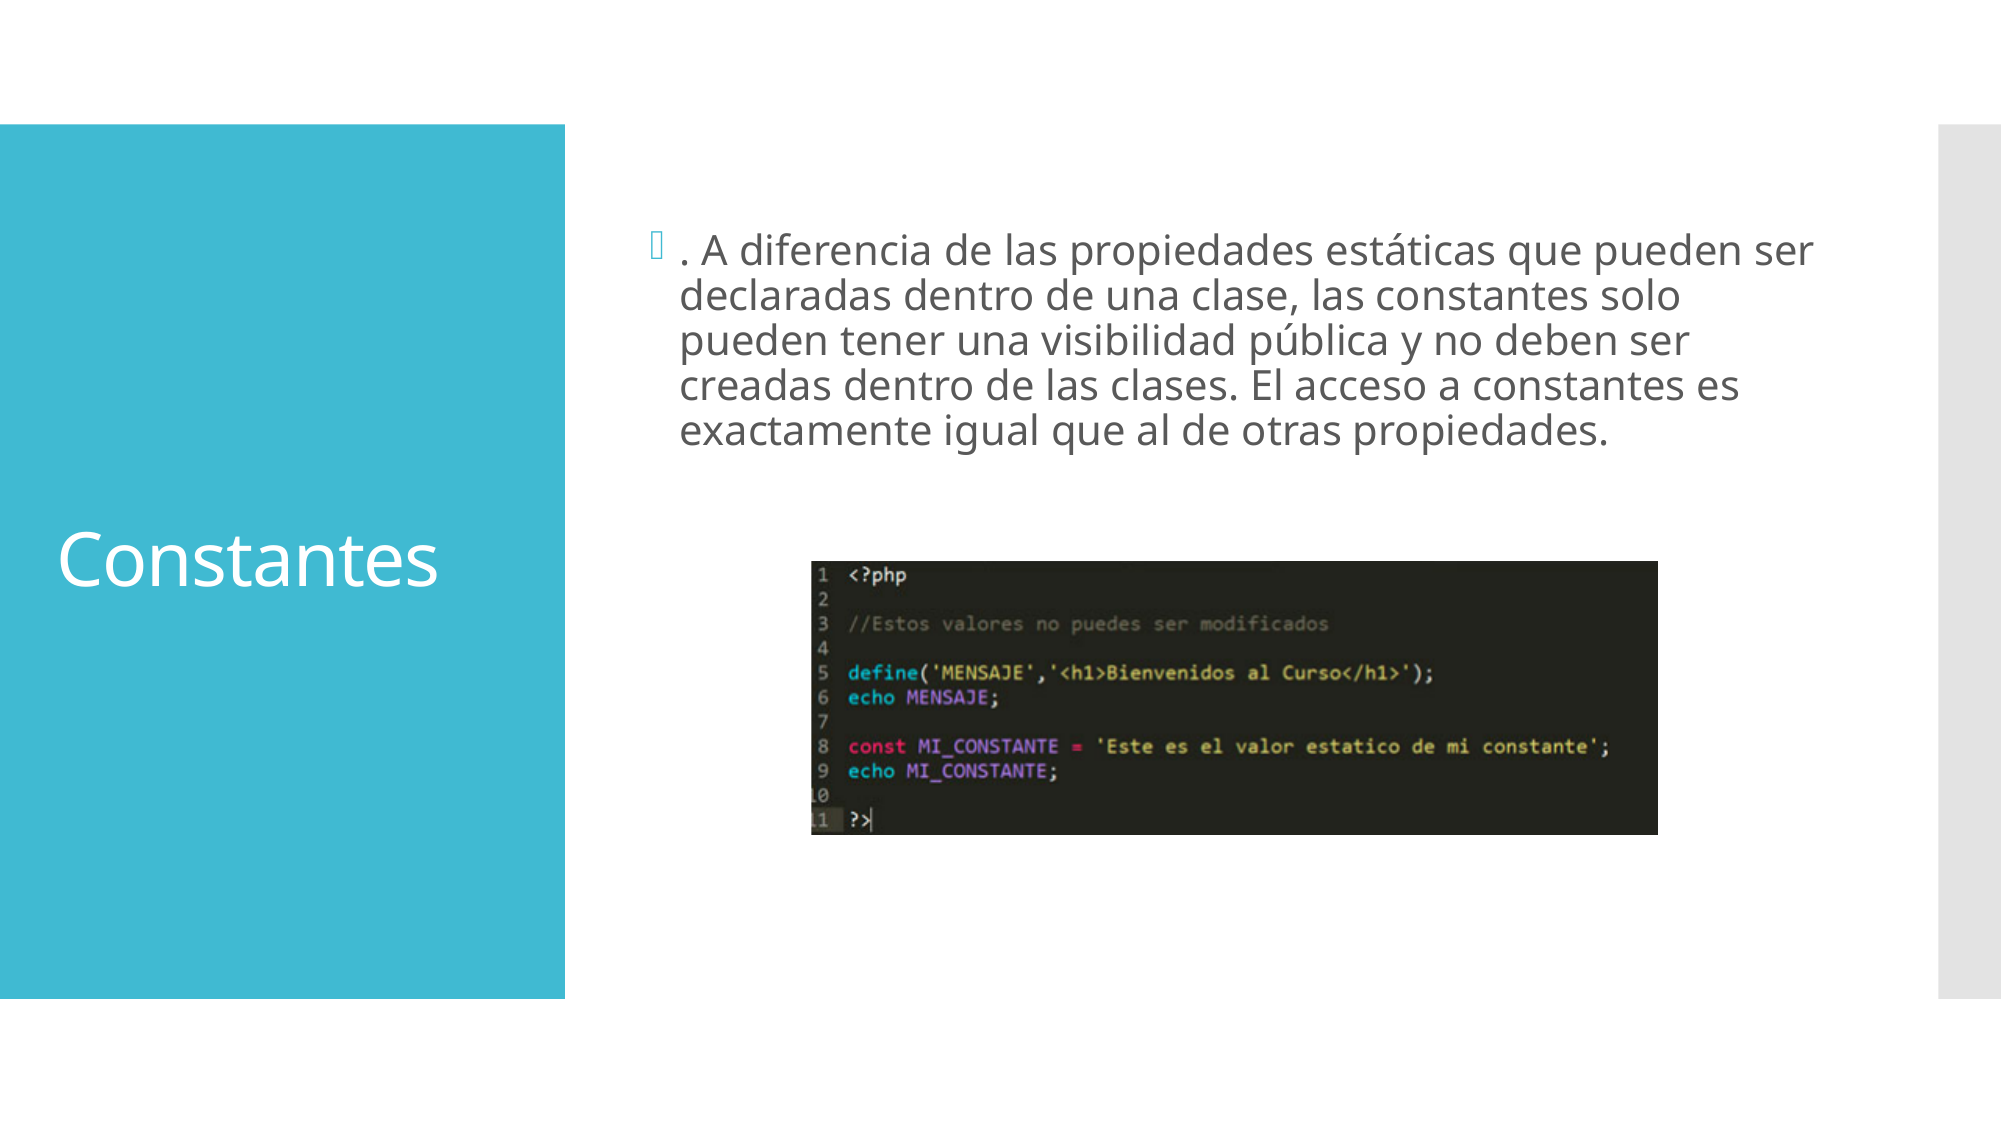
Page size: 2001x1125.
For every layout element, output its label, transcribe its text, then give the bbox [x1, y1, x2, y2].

picture [811, 561, 1659, 836]
title Constantes [41, 184, 525, 940]
list . A diferencia de las propiedades estáticas que pueden ser declaradas dentro de una clase, las constantes solo pueden tener una visibilidad pública y no deben ser creadas dentro de las clases. El acceso a constantes es exactamente igual que al de otras propiedades. [634, 141, 1835, 543]
